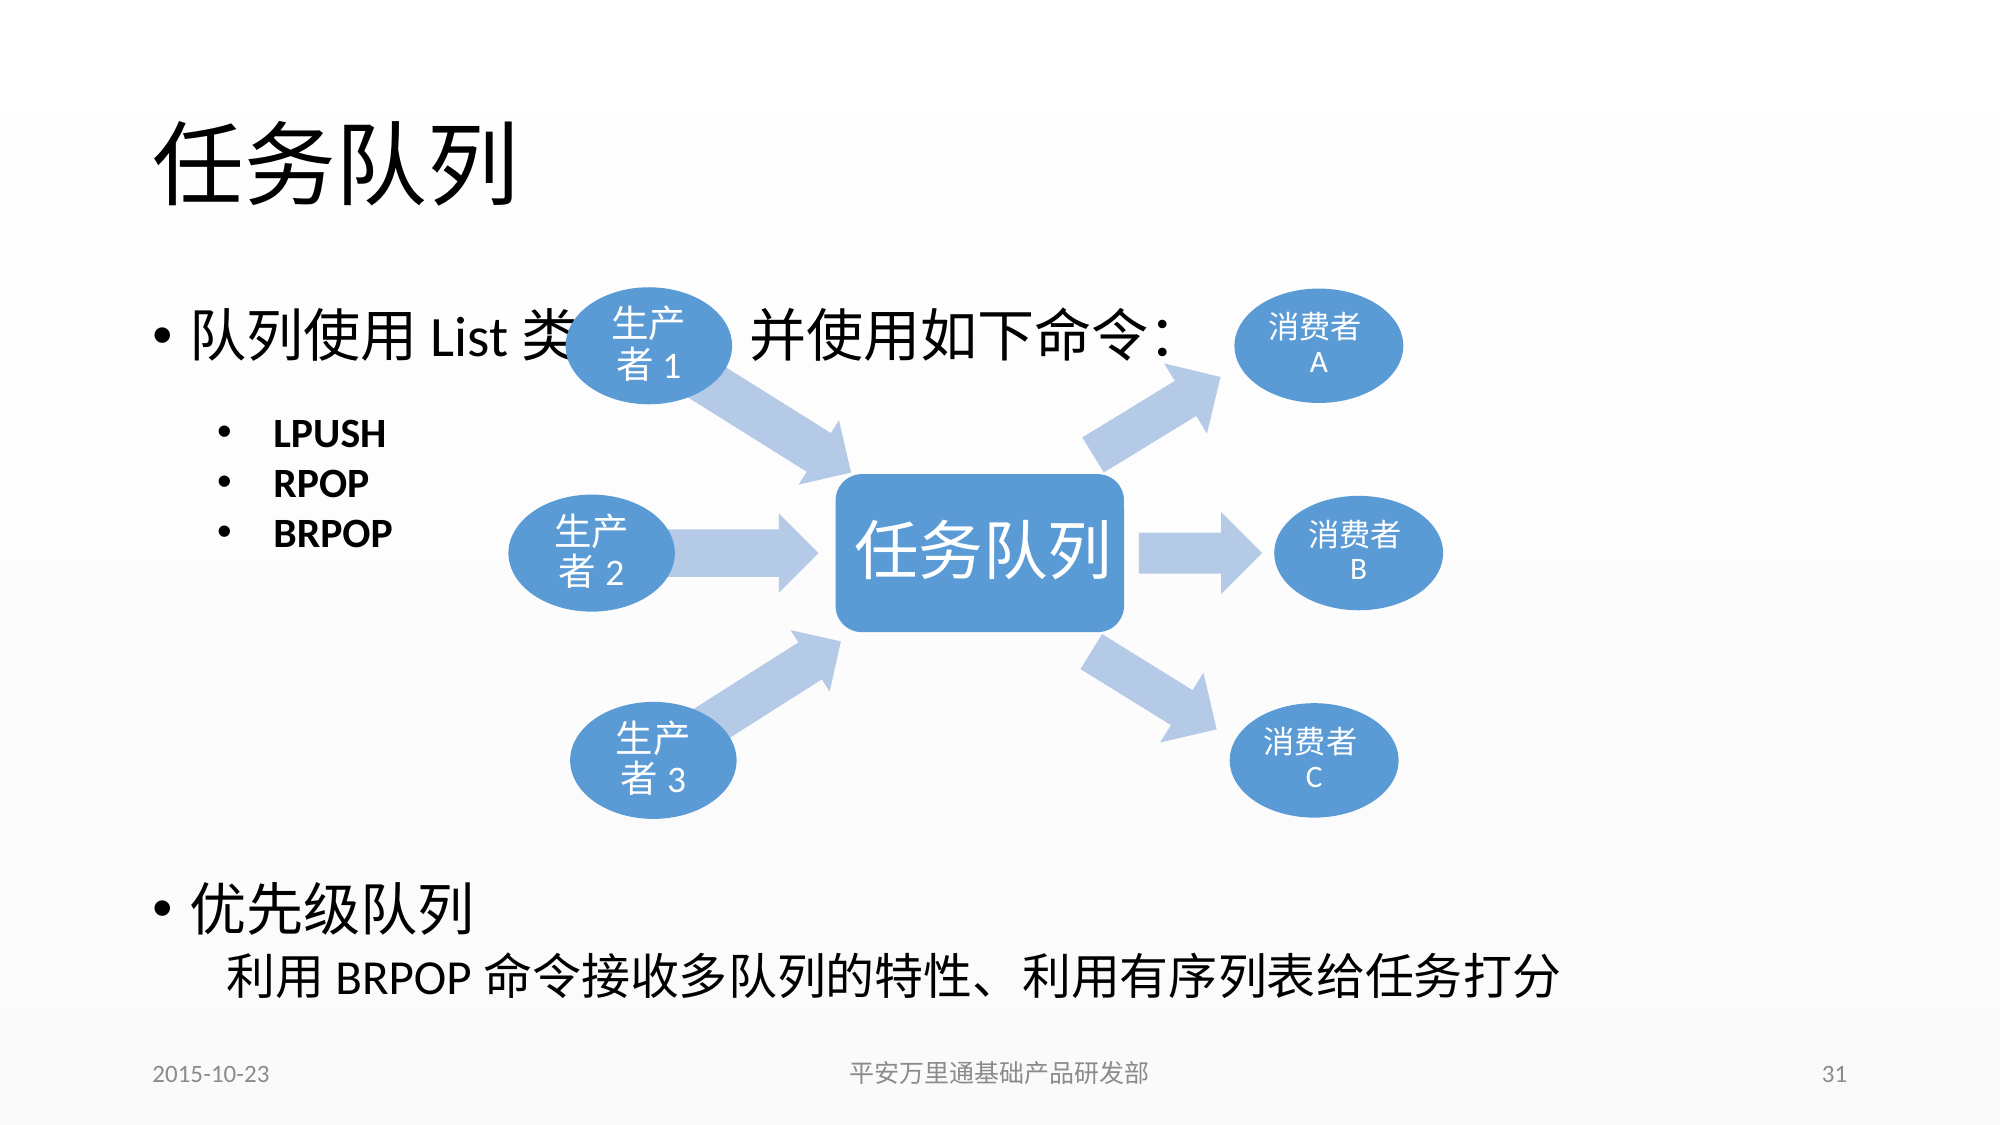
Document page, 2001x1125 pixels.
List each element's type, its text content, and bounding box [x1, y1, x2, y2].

text_box LPUSH RPOP BRPOP [202, 398, 341, 564]
slide_number 31 [1412, 1042, 1863, 1103]
footer 平安万里通基础产品研发部 [662, 1042, 1338, 1103]
list 队列使用List类型键，并使用如下命令： 优先级队列 利用BRPOP命令接收多队列的特性、利用有序列表给任务打分 [137, 299, 1863, 1014]
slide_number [137, 1042, 588, 1103]
title 任务队列 [137, 59, 1863, 278]
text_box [341, 180, 1659, 822]
